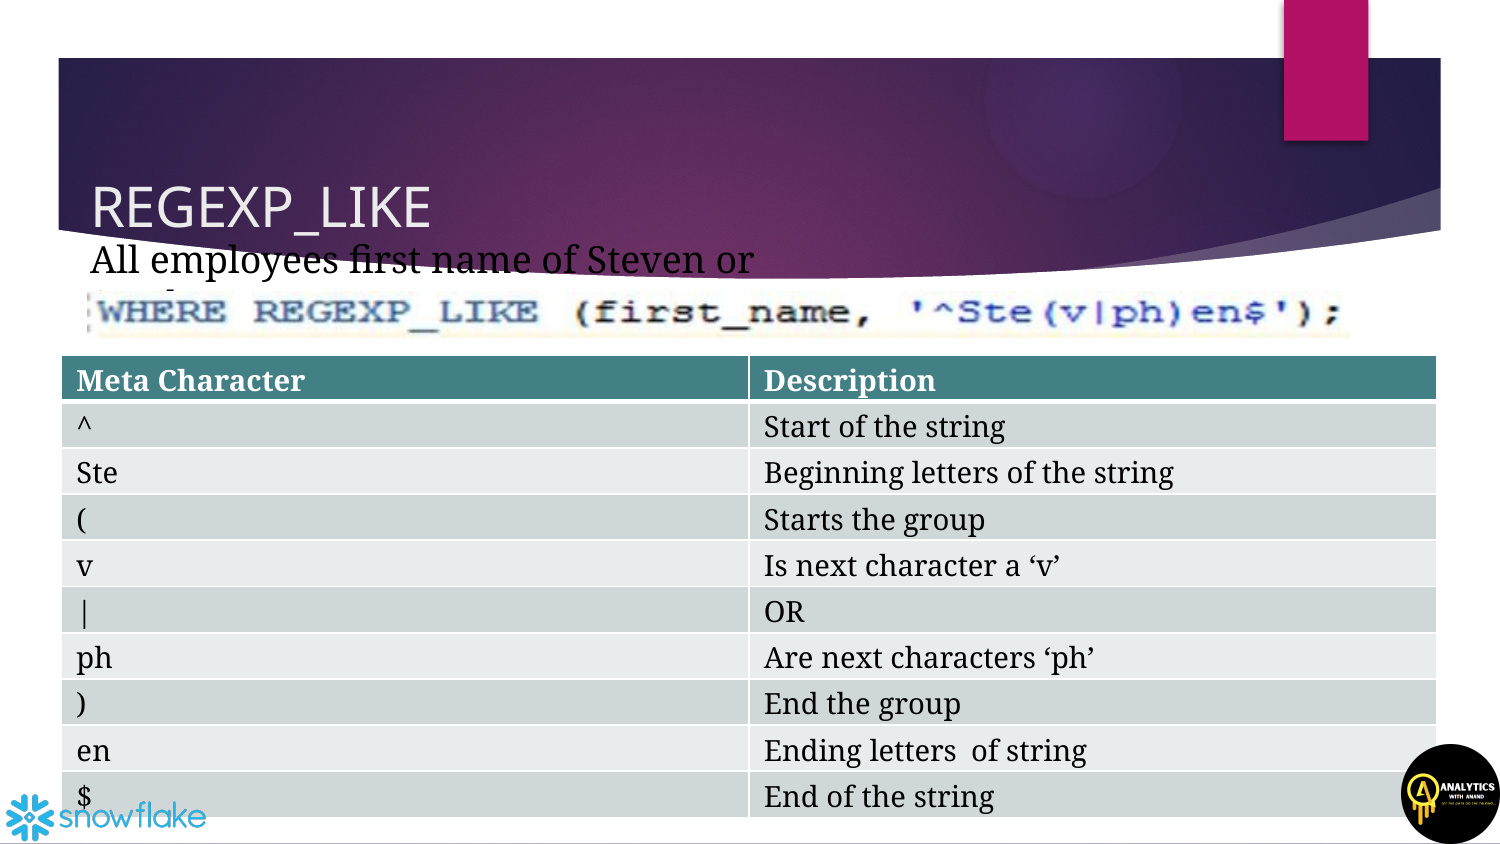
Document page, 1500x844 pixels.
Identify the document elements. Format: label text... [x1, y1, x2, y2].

table_cell Start of the string [750, 404, 1436, 447]
table_cell en [62, 726, 748, 770]
table_cell Ste [62, 449, 748, 493]
table_cell Ending letters of string [750, 726, 1436, 770]
title REGEXP_LIKE [87, 132, 581, 234]
table_cell ) [62, 680, 748, 724]
table_cell Starts the group [750, 495, 1436, 539]
picture [1400, 744, 1500, 844]
table_cell $ [229, 772, 748, 817]
table_cell | [62, 587, 748, 632]
table_cell ( [62, 495, 748, 539]
table_cell ^ [62, 404, 748, 447]
table_cell Are next characters ‘ph’ [750, 634, 1436, 678]
text_box All employees first name of Steven or Stephen [87, 234, 853, 290]
table_cell End of the string [750, 772, 1395, 817]
table_cell ph [62, 634, 748, 678]
table_cell Is next character a ‘v’ [750, 541, 1436, 586]
table_cell Beginning letters of the string [750, 449, 1436, 493]
table_cell v [62, 541, 748, 586]
picture [87, 290, 1351, 338]
table_header Meta Character [62, 356, 748, 399]
table_cell End the group [750, 680, 1436, 724]
table_cell OR [750, 587, 1436, 632]
table_header Description [750, 356, 1436, 399]
picture [0, 766, 226, 844]
